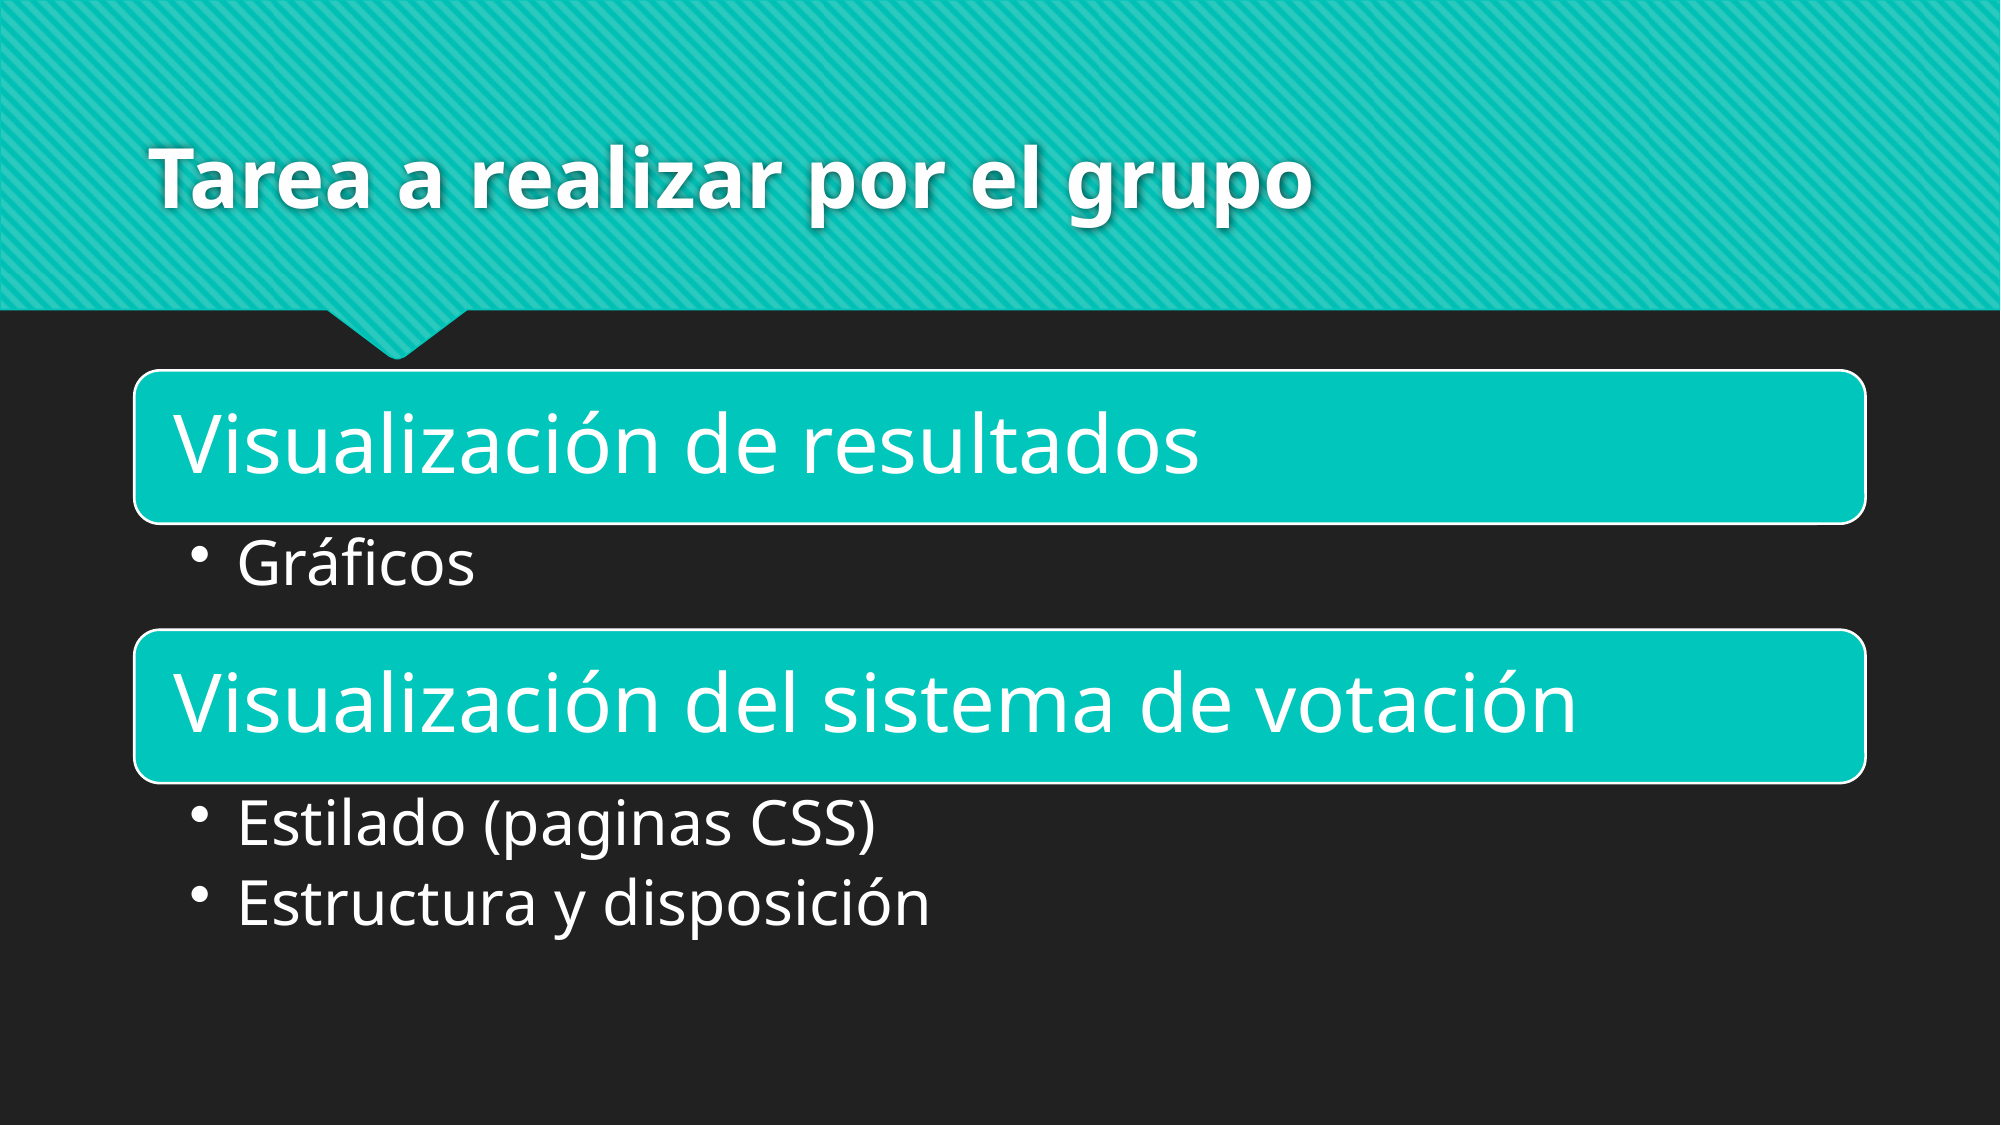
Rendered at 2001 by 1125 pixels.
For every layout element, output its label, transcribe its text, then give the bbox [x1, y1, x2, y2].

title Tarea a realizar por el grupo [132, 73, 1868, 233]
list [134, 364, 1866, 962]
